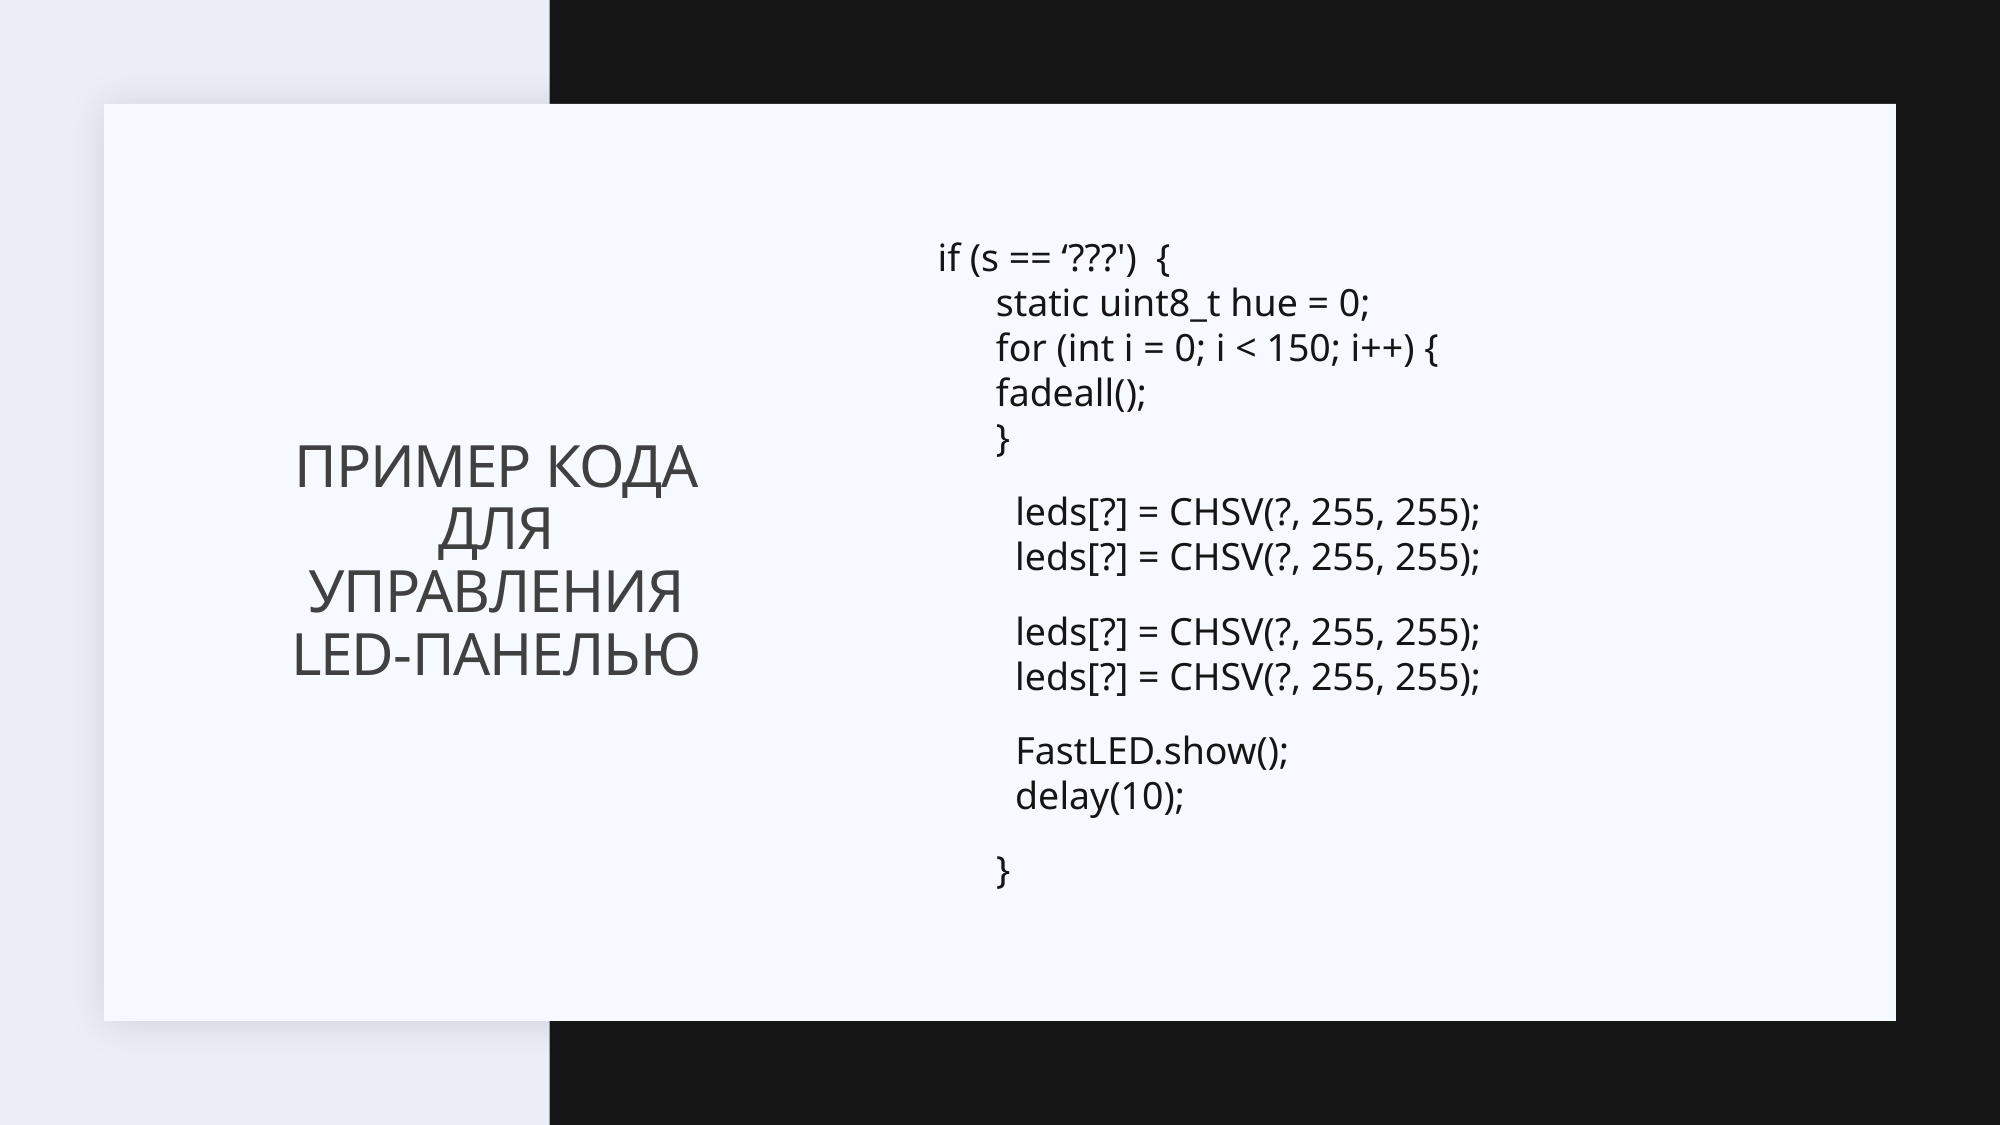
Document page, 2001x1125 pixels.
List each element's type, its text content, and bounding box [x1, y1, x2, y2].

title Пример кода для управления LED-панелью [266, 392, 726, 733]
list if (s == ‘???') { static uint8_t hue = 0; for (int i = 0; i < 150; i++) { fadeall(); } leds[?] = CHSV(?, 255, 255); leds[?] = CHSV(?, 255, 255); leds[?] = CHSV(?, 255, 255); leds[?] = CHSV(?, 255, 255); FastLED.show(); delay(10); } [937, 103, 1769, 1021]
